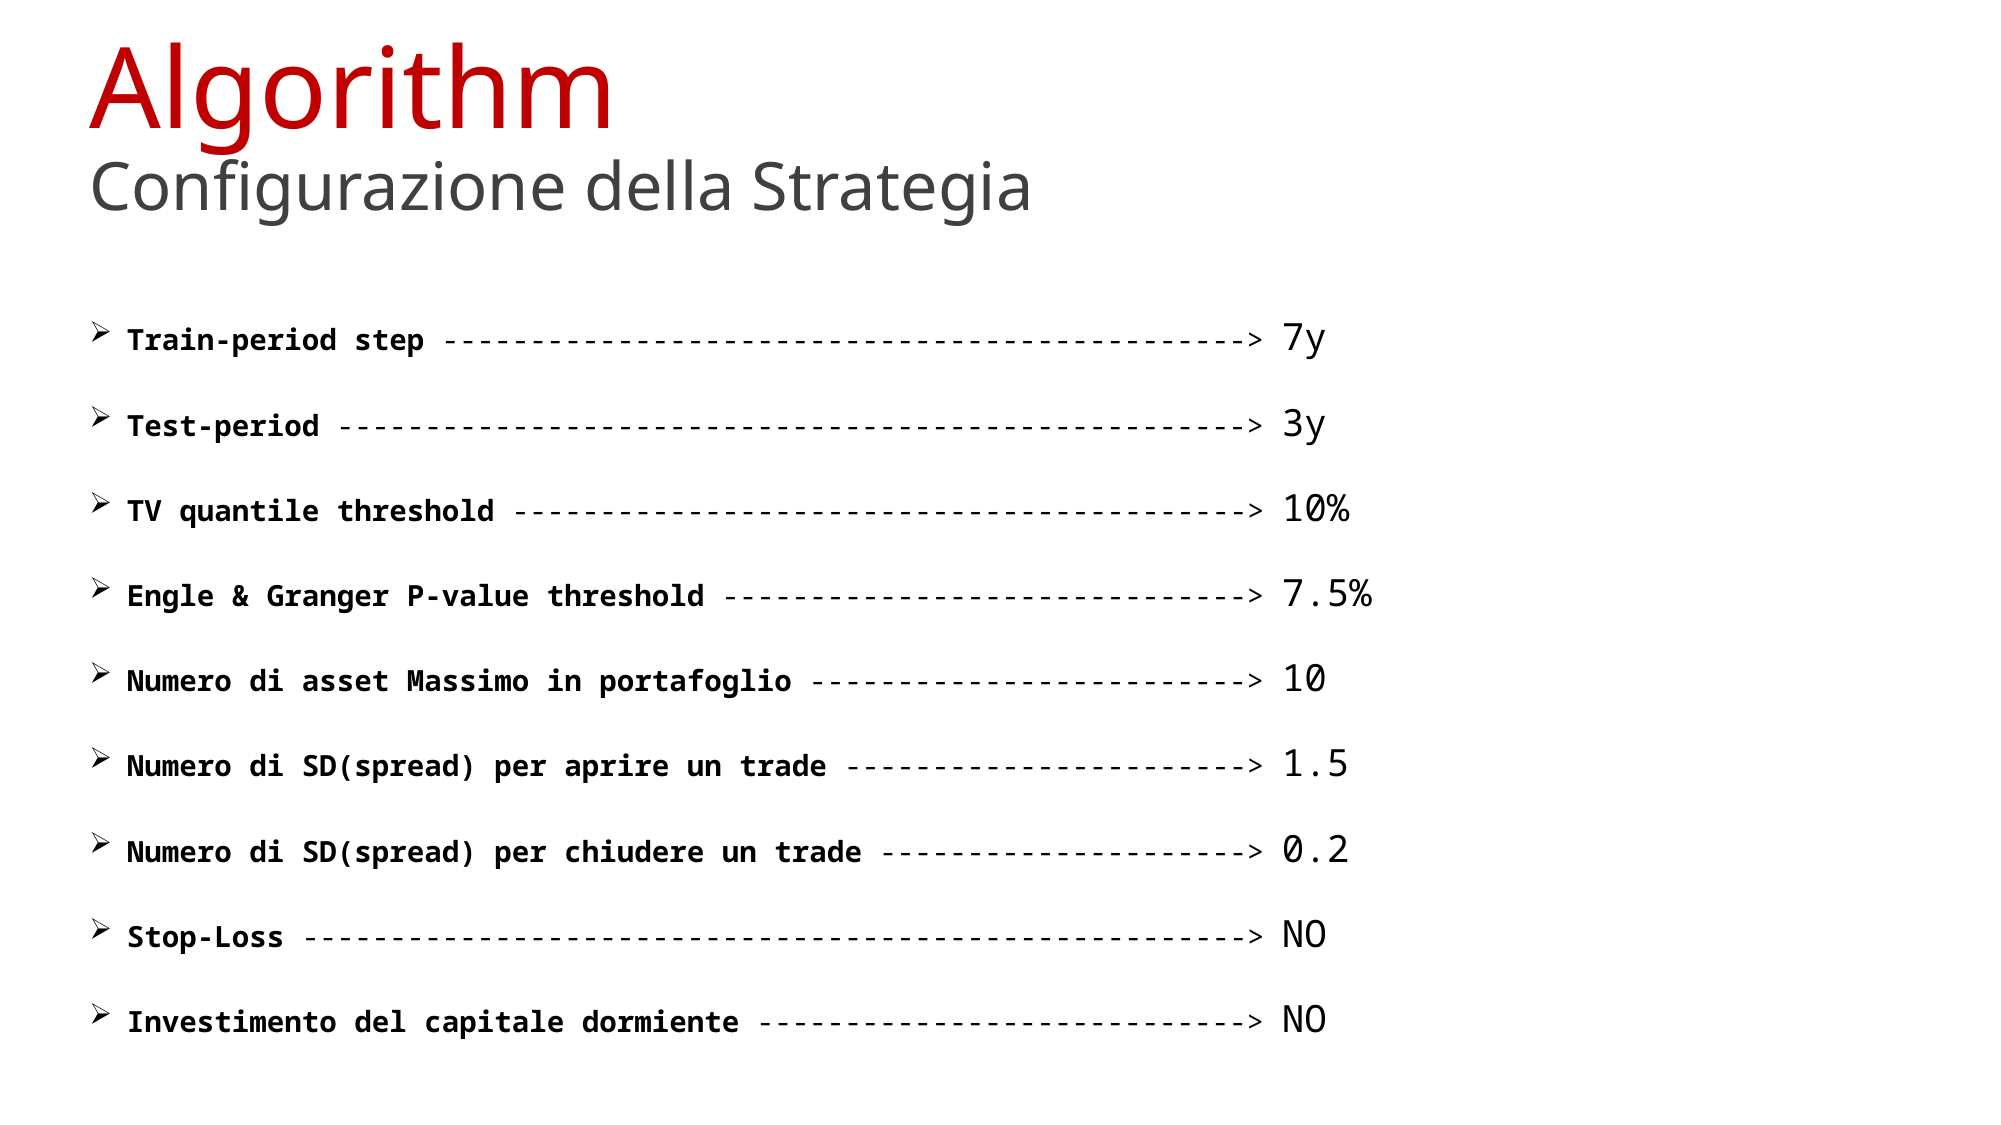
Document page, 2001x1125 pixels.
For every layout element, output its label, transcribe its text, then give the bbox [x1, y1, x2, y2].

text_box Algorithm Configurazione della Strategia [74, 20, 1291, 233]
text_box Train-period step ----------------------------------------------> 7y Test-period ----------------------------------------------------> 3y TV quantile threshold ------------------------------------------> 10% Engle & Granger P-value threshold ------------------------------> 7.5% Numero di asset Massimo in portafoglio -------------------------> 10 Numero di SD(spread) per aprire un trade -----------------------> 1.5 Numero di SD(spread) per chiudere un trade ---------------------> 0.2 Stop-Loss ------------------------------------------------------> NO Investimento del capitale dormiente ----------------------------> NO [74, 296, 1717, 1058]
